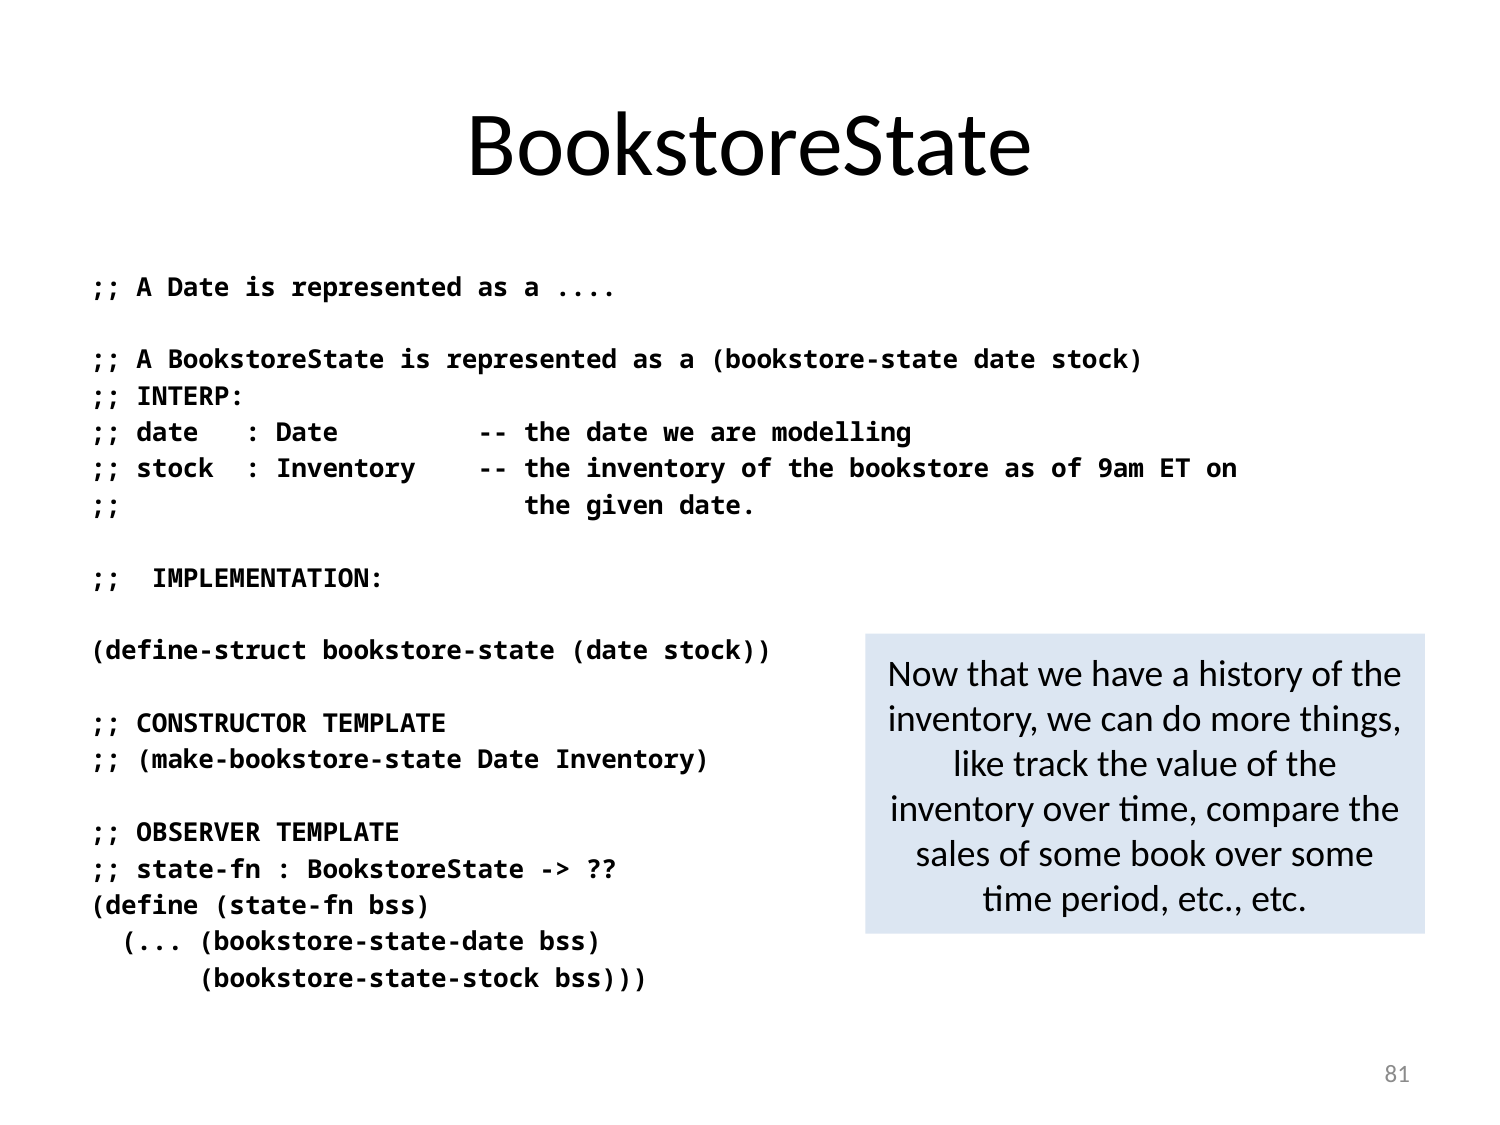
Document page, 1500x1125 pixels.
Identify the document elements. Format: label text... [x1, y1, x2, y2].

title BookstoreState [75, 45, 1425, 233]
text_box Now that we have a history of the inventory, we can do more things, like track the value of the inventory over time, compare the sales of some book over some time period, etc., etc. [863, 632, 1427, 936]
list ;; A Date is represented as a .... ;; A BookstoreState is represented as a (bookstore-state date stock) ;; INTERP: ;; date : Date -- the date we are modelling ;; stock : Inventory -- the inventory of the bookstore as of 9am ET on ;; the given date. ;; IMPLEMENTATION: (define-struct bookstore-state (date stock)) ;; CONSTRUCTOR TEMPLATE ;; (make-bookstore-state Date Inventory) ;; OBSERVER TEMPLATE ;; state-fn : BookstoreState -> ?? (define (state-fn bss) (... (bookstore-state-date bss) (bookstore-state-stock bss))) [75, 262, 1425, 1005]
slide_number 81 [1074, 1042, 1425, 1103]
